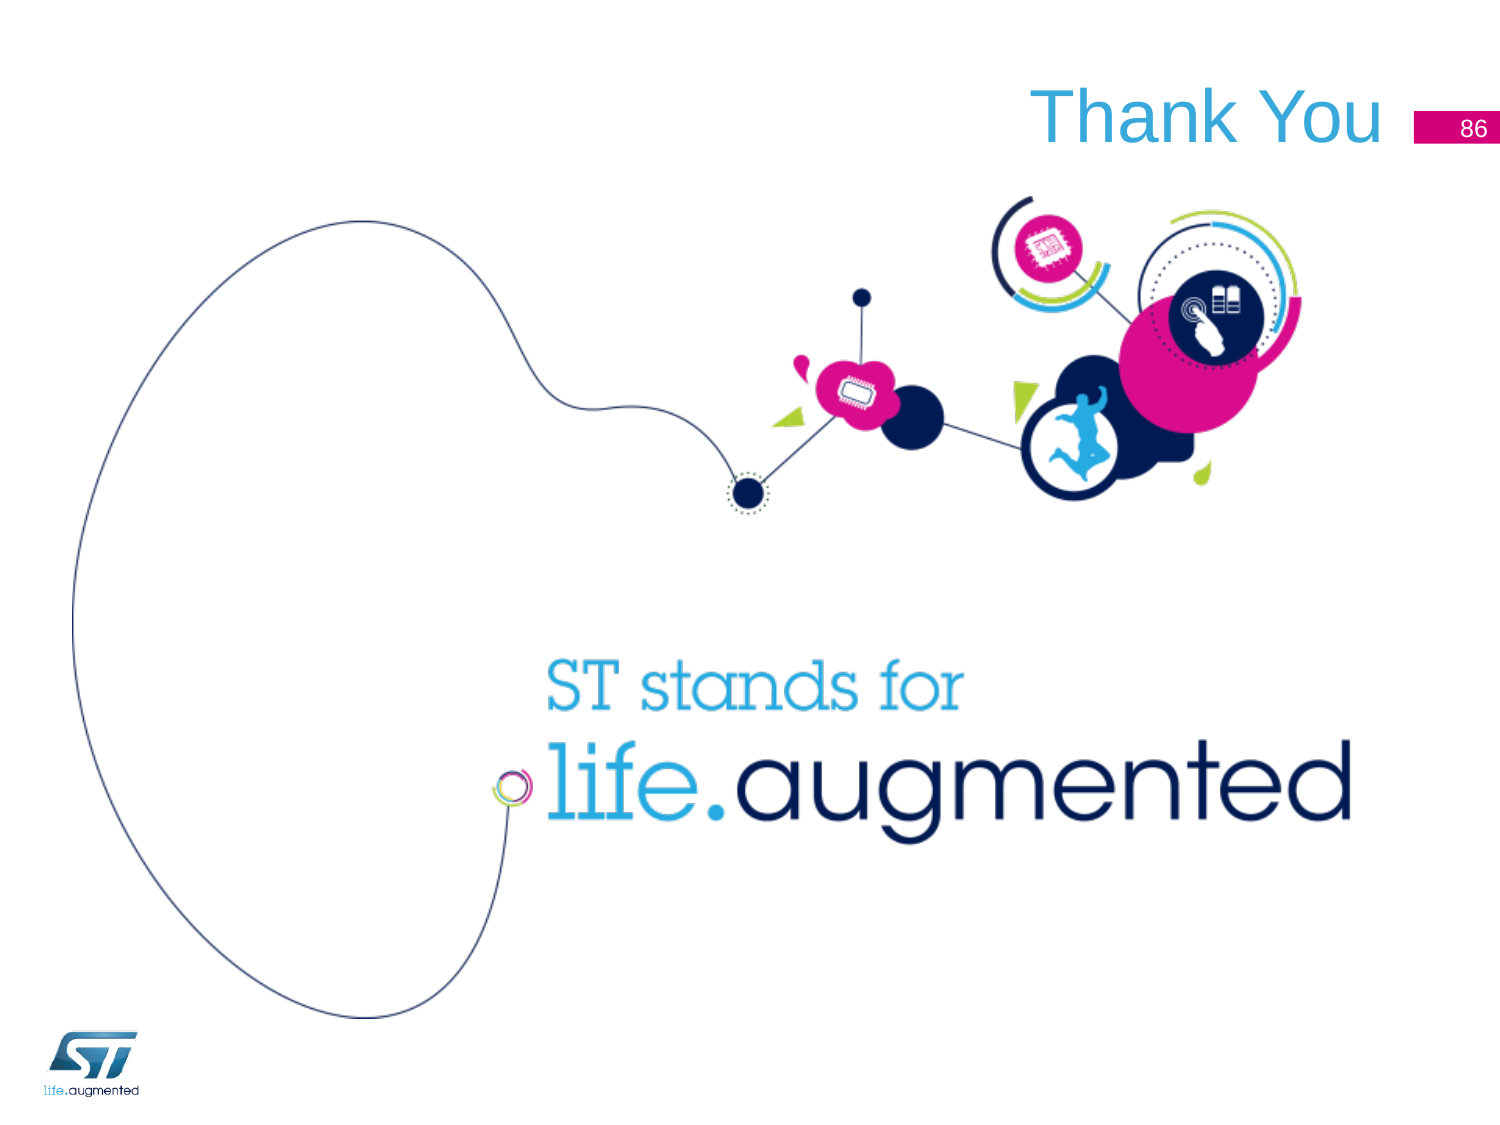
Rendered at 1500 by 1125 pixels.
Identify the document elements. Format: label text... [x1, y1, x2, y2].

picture [36, 1022, 147, 1103]
title Thank You [74, 18, 1400, 207]
slide_number 86 [1413, 111, 1500, 144]
picture [71, 196, 1358, 1019]
